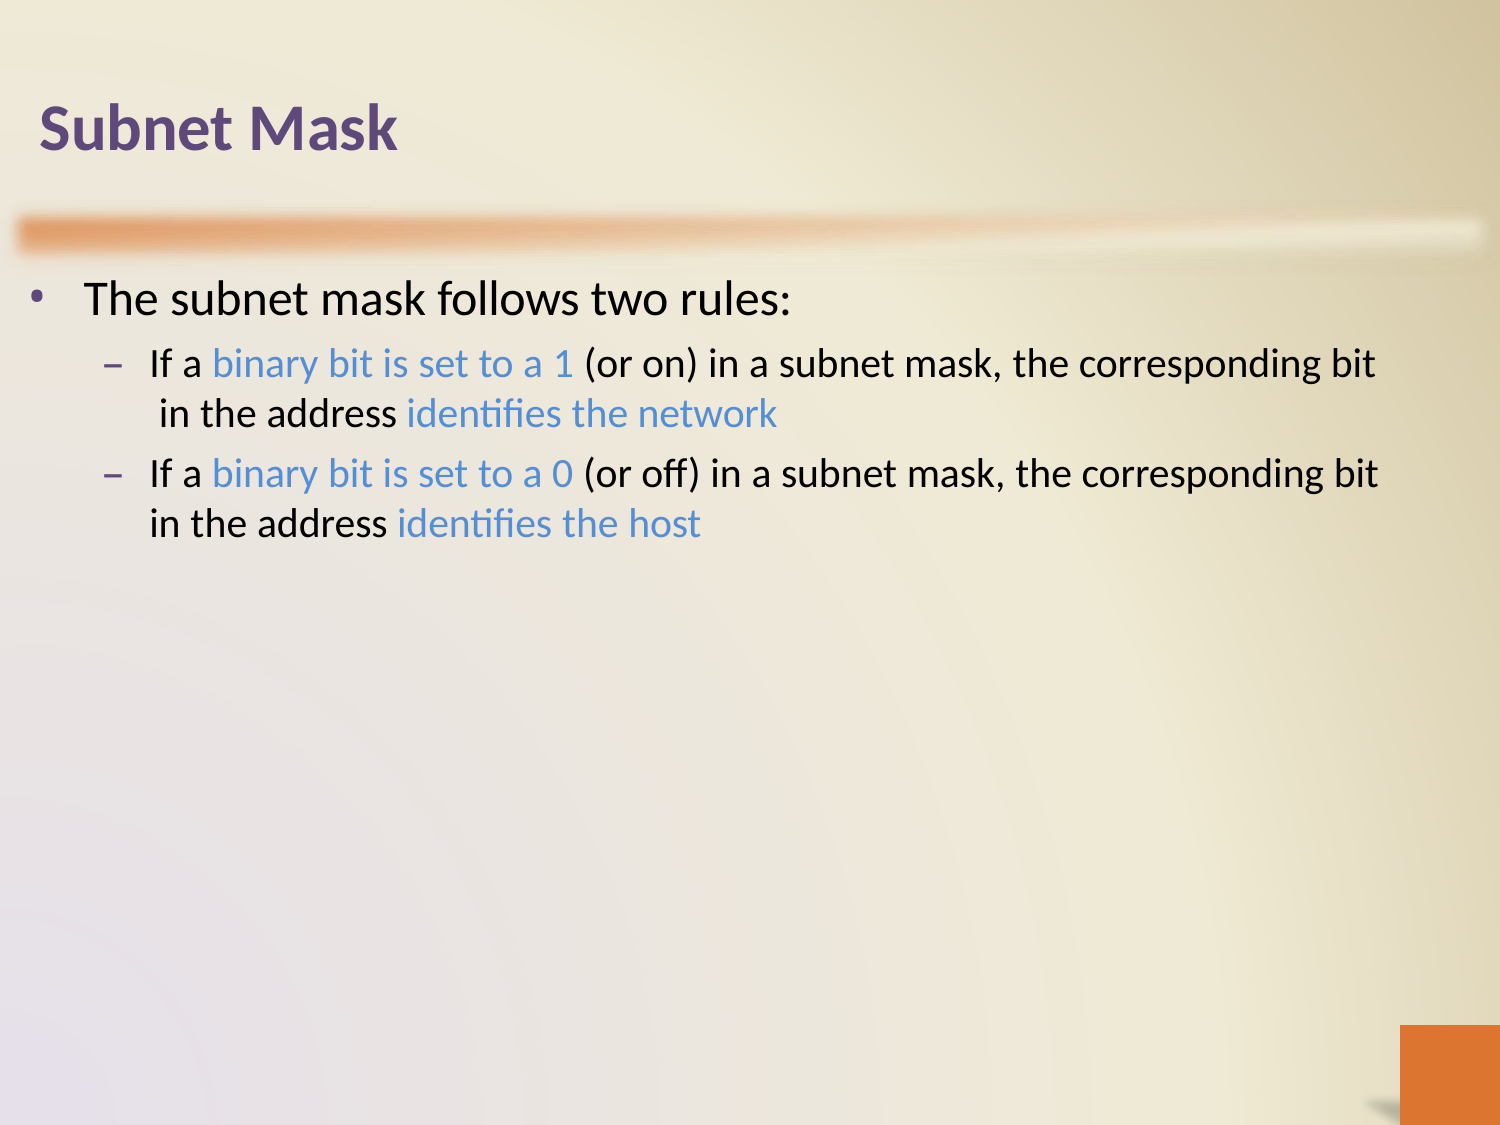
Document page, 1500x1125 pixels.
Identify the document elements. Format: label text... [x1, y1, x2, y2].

title Subnet Mask [37, 81, 403, 250]
picture [0, 0, 1500, 1125]
text_box The subnet mask follows two rules: If a binary bit is set to a 1 (or on) in a subnet mask, the corresponding bit in the address identifies the network If a binary bit is set to a 0 (or off) in a subnet mask, the corresponding bit in the address identifies the host [25, 250, 1384, 597]
